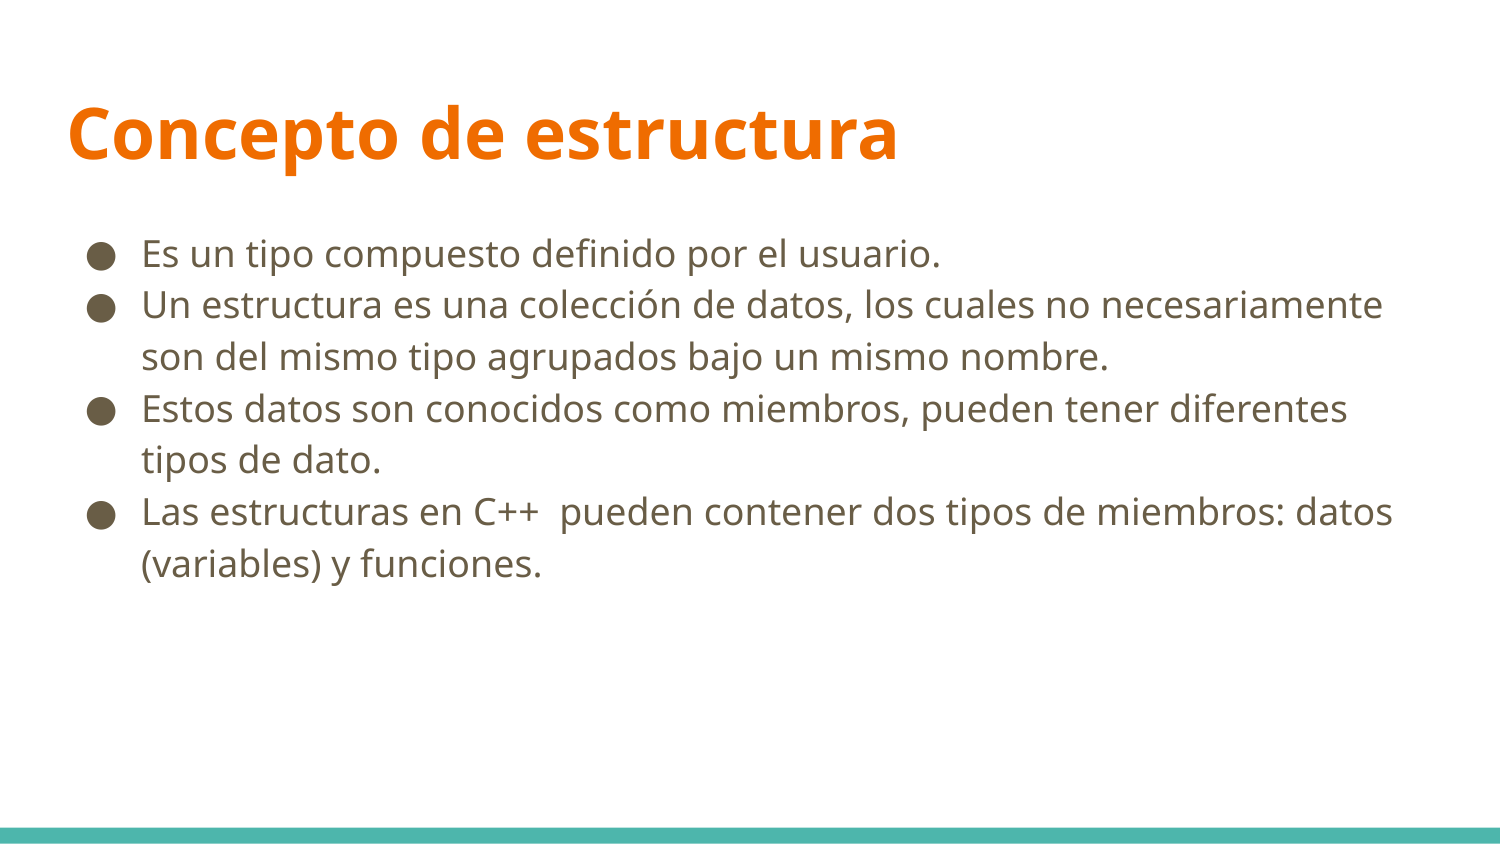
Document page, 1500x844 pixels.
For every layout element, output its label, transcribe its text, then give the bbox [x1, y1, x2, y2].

title Concepto de estructura [51, 72, 1449, 189]
list Es un tipo compuesto definido por el usuario. Un estructura es una colección de datos, los cuales no necesariamente son del mismo tipo agrupados bajo un mismo nombre. Estos datos son conocidos como miembros, pueden tener diferentes tipos de dato. Las estructuras en C++ pueden contener dos tipos de miembros: datos (variables) y funciones. [51, 207, 1449, 750]
